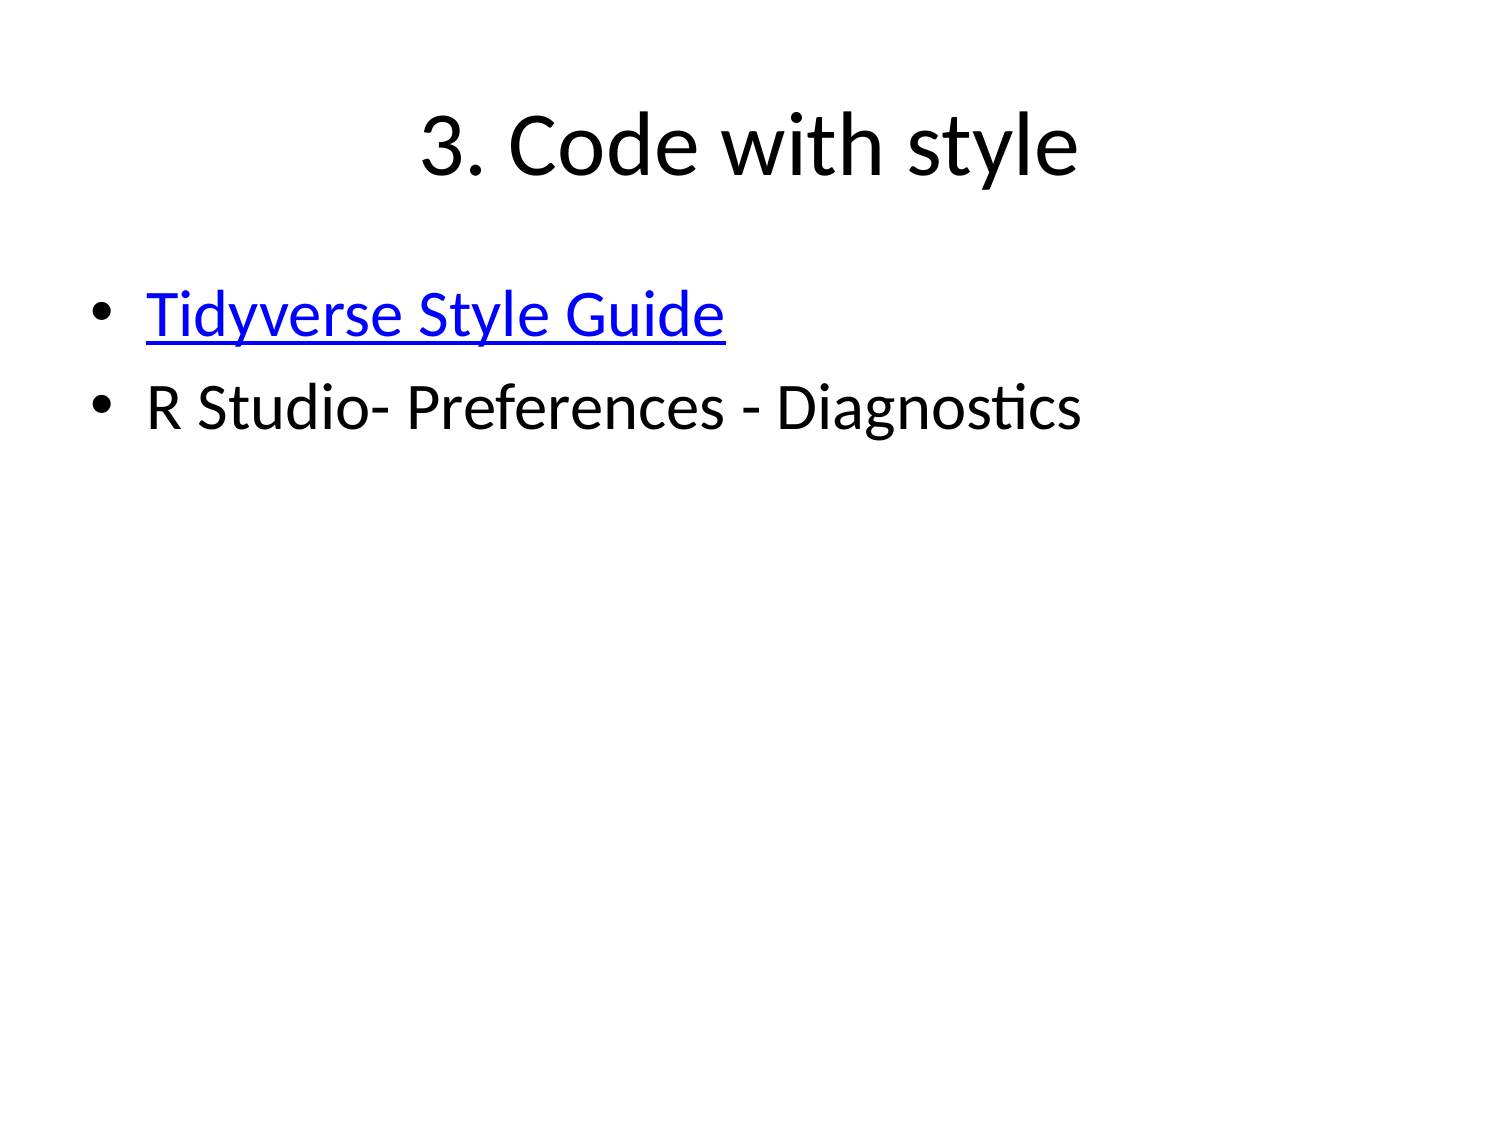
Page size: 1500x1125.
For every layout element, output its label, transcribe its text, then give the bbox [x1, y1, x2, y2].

list Tidyverse Style Guide R Studio- Preferences - Diagnostics [75, 262, 1425, 1005]
title 3. Code with style [75, 45, 1425, 233]
